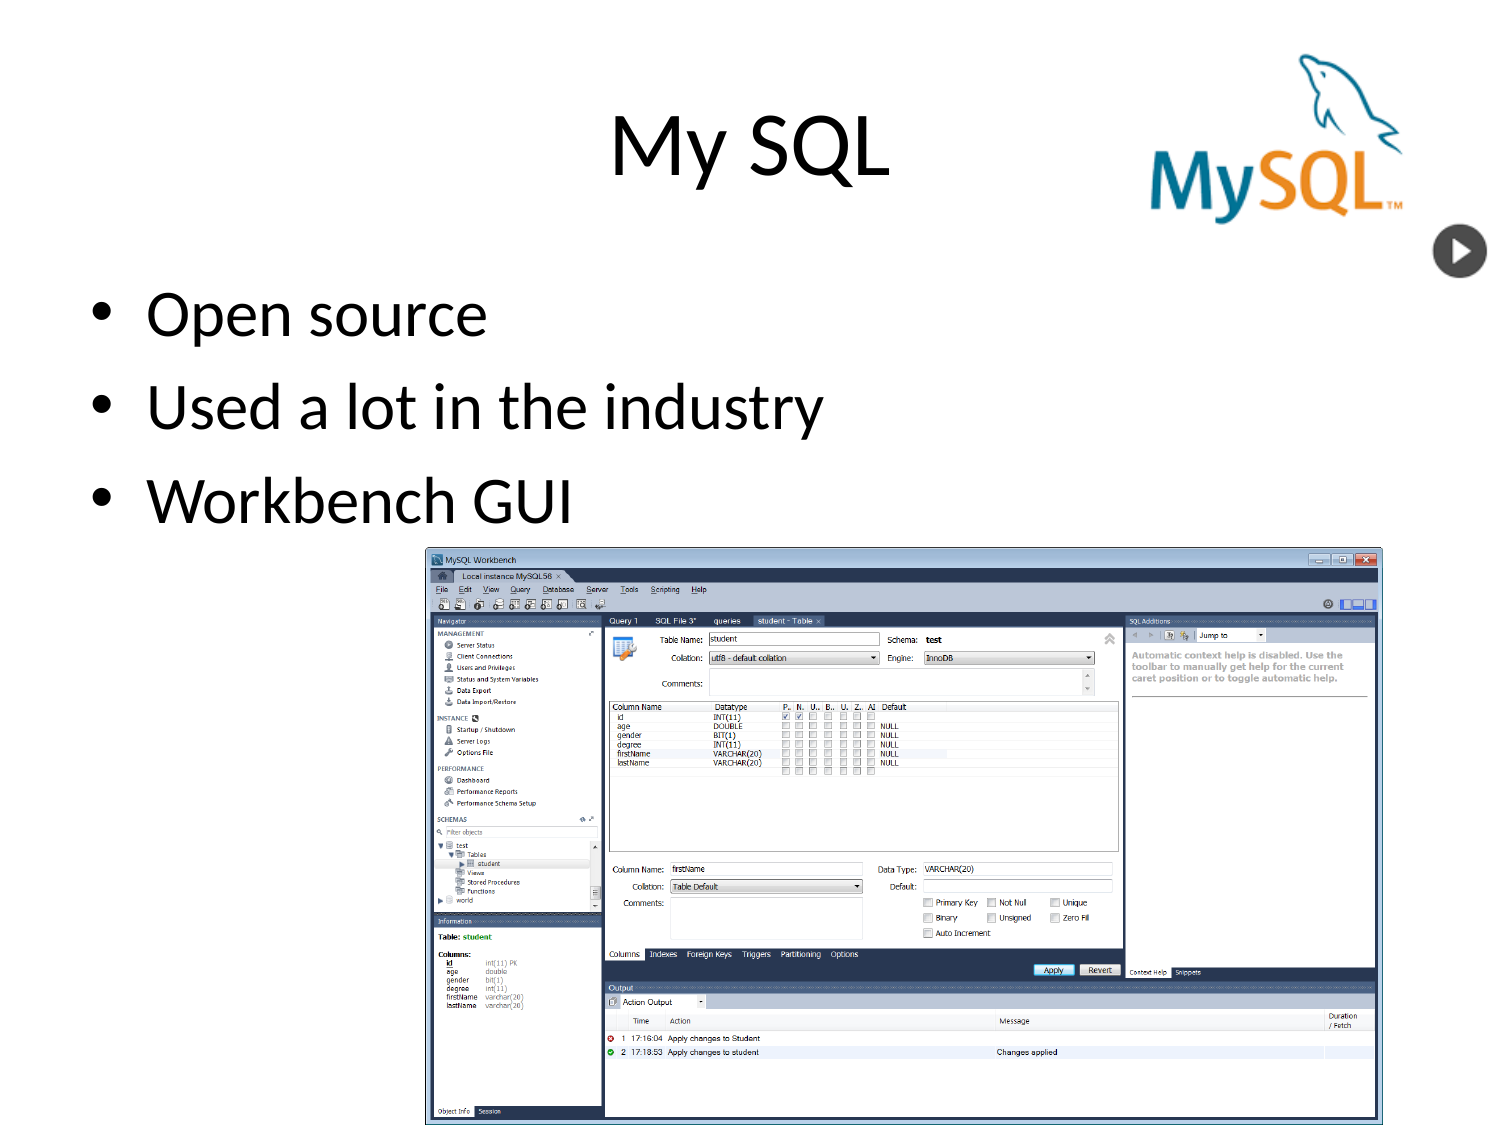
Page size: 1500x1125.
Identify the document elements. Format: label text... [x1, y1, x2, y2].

picture [424, 547, 1383, 1125]
title My SQL [75, 45, 1057, 233]
list Open source Used a lot in the industry Workbench GUI [75, 262, 1425, 1005]
picture [1062, 1, 1495, 287]
